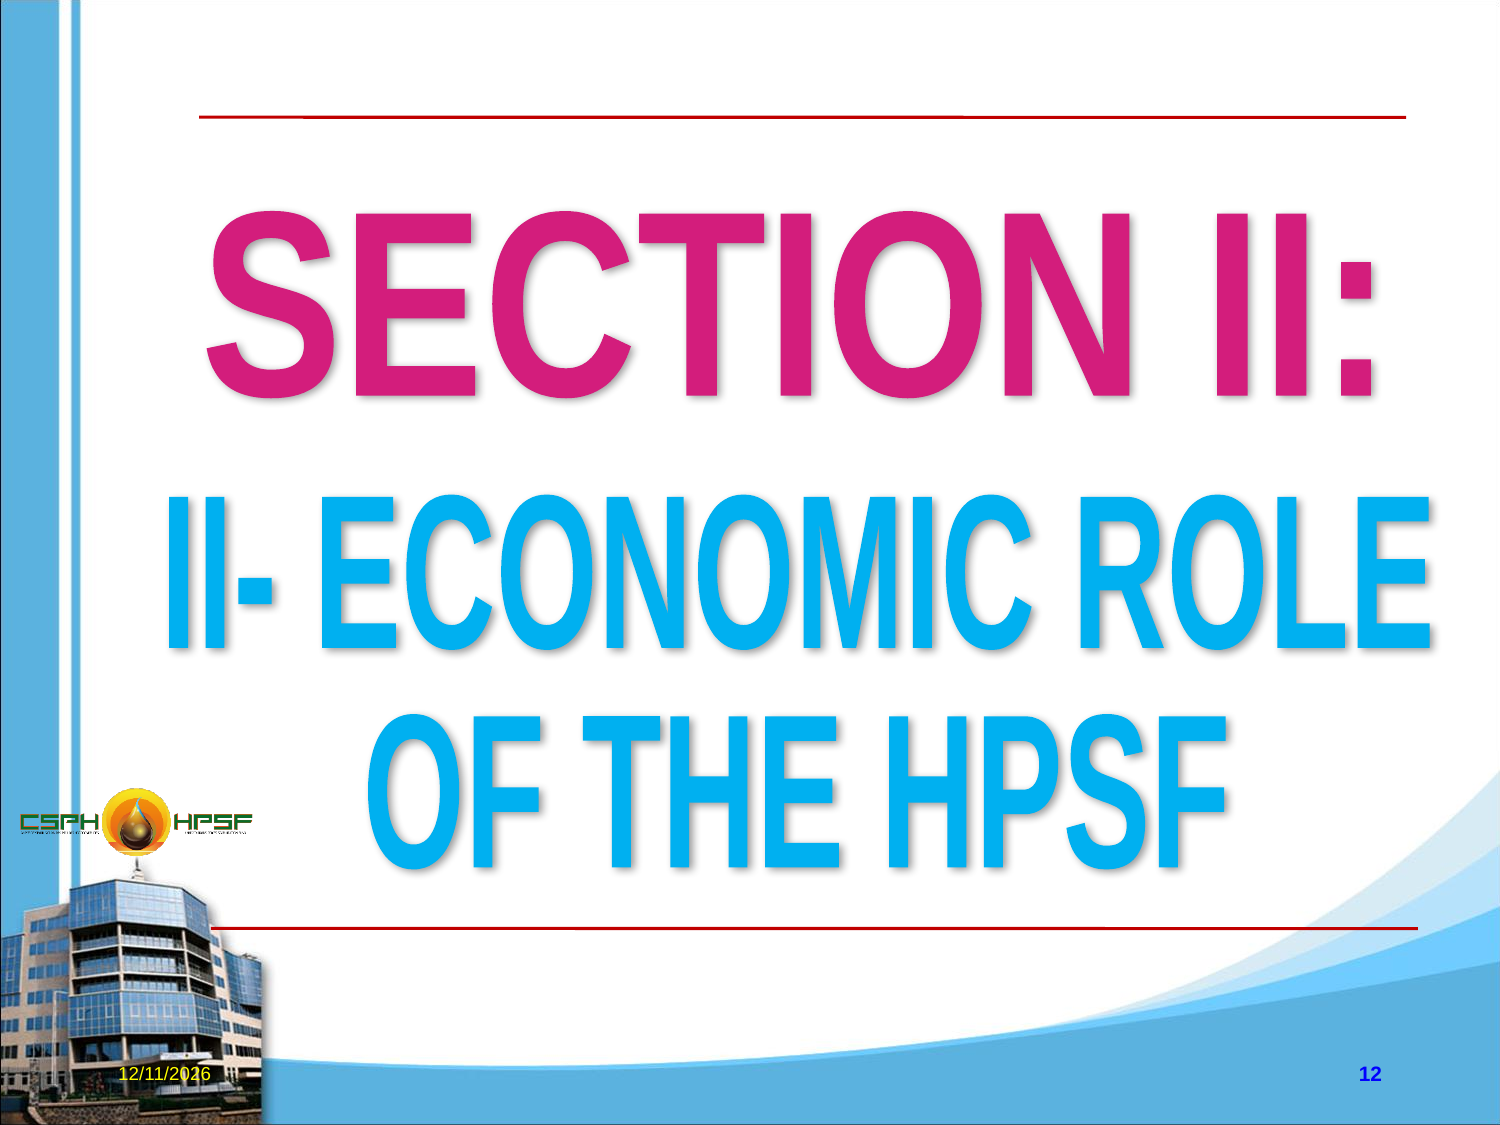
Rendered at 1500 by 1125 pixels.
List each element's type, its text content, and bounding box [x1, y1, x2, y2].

picture [0, 0, 1500, 1125]
slide_number 12 [1059, 1042, 1397, 1103]
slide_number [103, 1042, 441, 1103]
